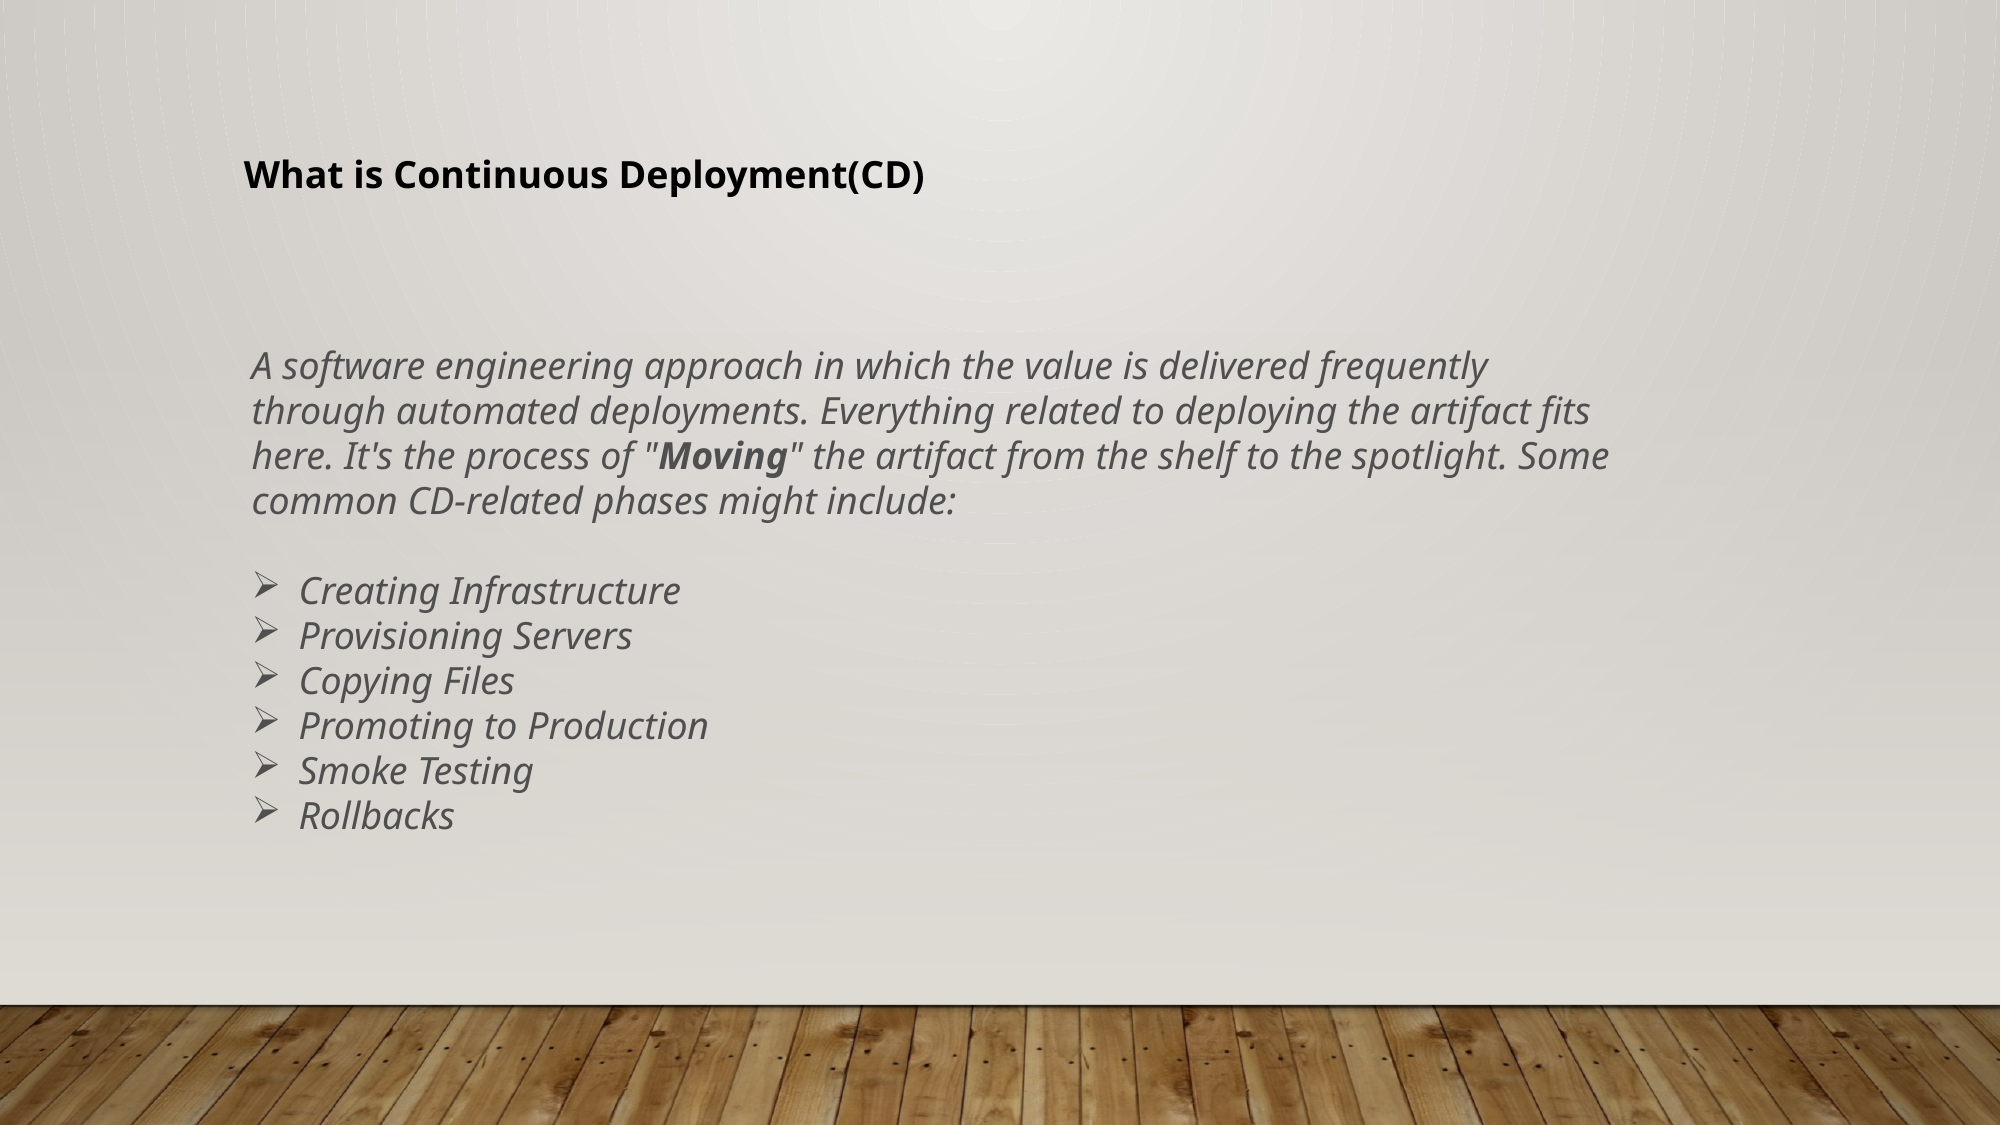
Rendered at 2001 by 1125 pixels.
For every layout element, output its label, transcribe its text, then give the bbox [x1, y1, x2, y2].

text_box What is Continuous Deployment(CD) [228, 143, 1150, 204]
text_box A software engineering approach in which the value is delivered frequently through automated deployments. Everything related to deploying the artifact fits here. It's the process of "Moving" the artifact from the shelf to the spotlight. Some common CD-related phases might include: Creating Infrastructure Provisioning Servers Copying Files Promoting to Production Smoke Testing Rollbacks [236, 334, 1628, 845]
picture [0, 1005, 2000, 1125]
